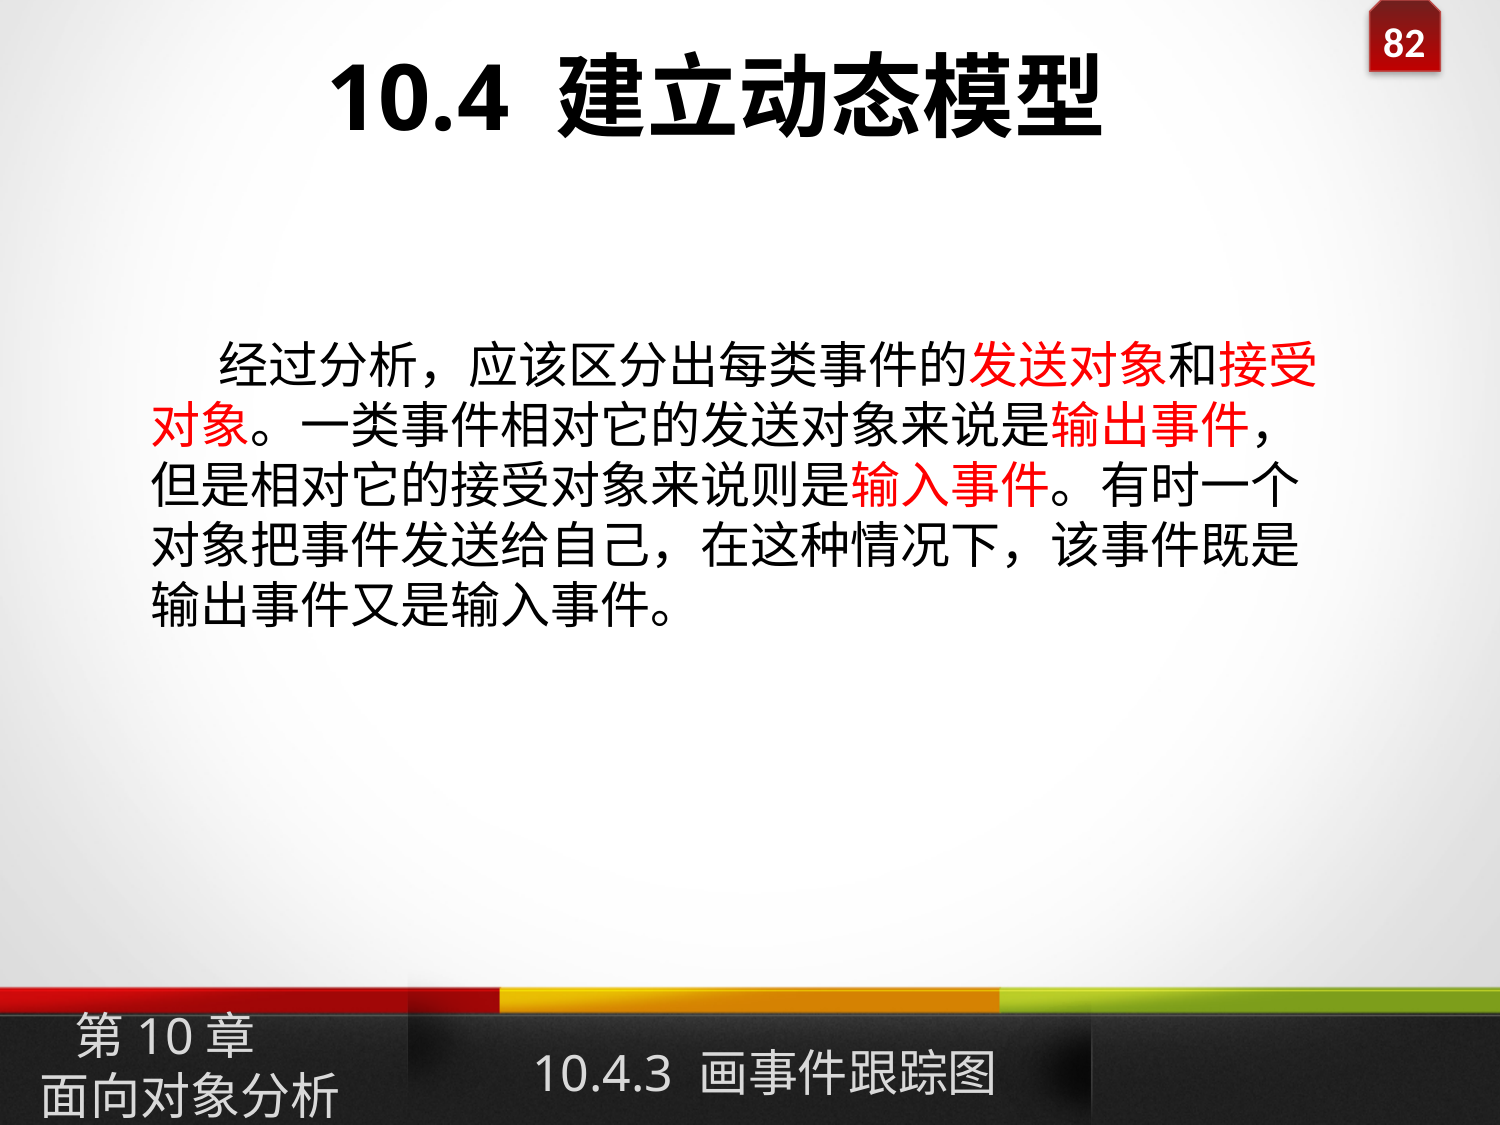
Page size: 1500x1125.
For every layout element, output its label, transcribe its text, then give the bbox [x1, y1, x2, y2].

text_box 经过分析，应该区分出每类事件的发送对象和接受对象。一类事件相对它的发送对象来说是输出事件，但是相对它的接受对象来说则是输入事件。有时一个对象把事件发送给自己，在这种情况下，该事件既是输出事件又是输入事件。 [135, 326, 1365, 641]
text_box 10.4.3 画事件跟踪图 [458, 1032, 1073, 1111]
picture [0, 0, 1500, 1125]
text_box 10.4 建立动态模型 [41, 0, 1392, 188]
